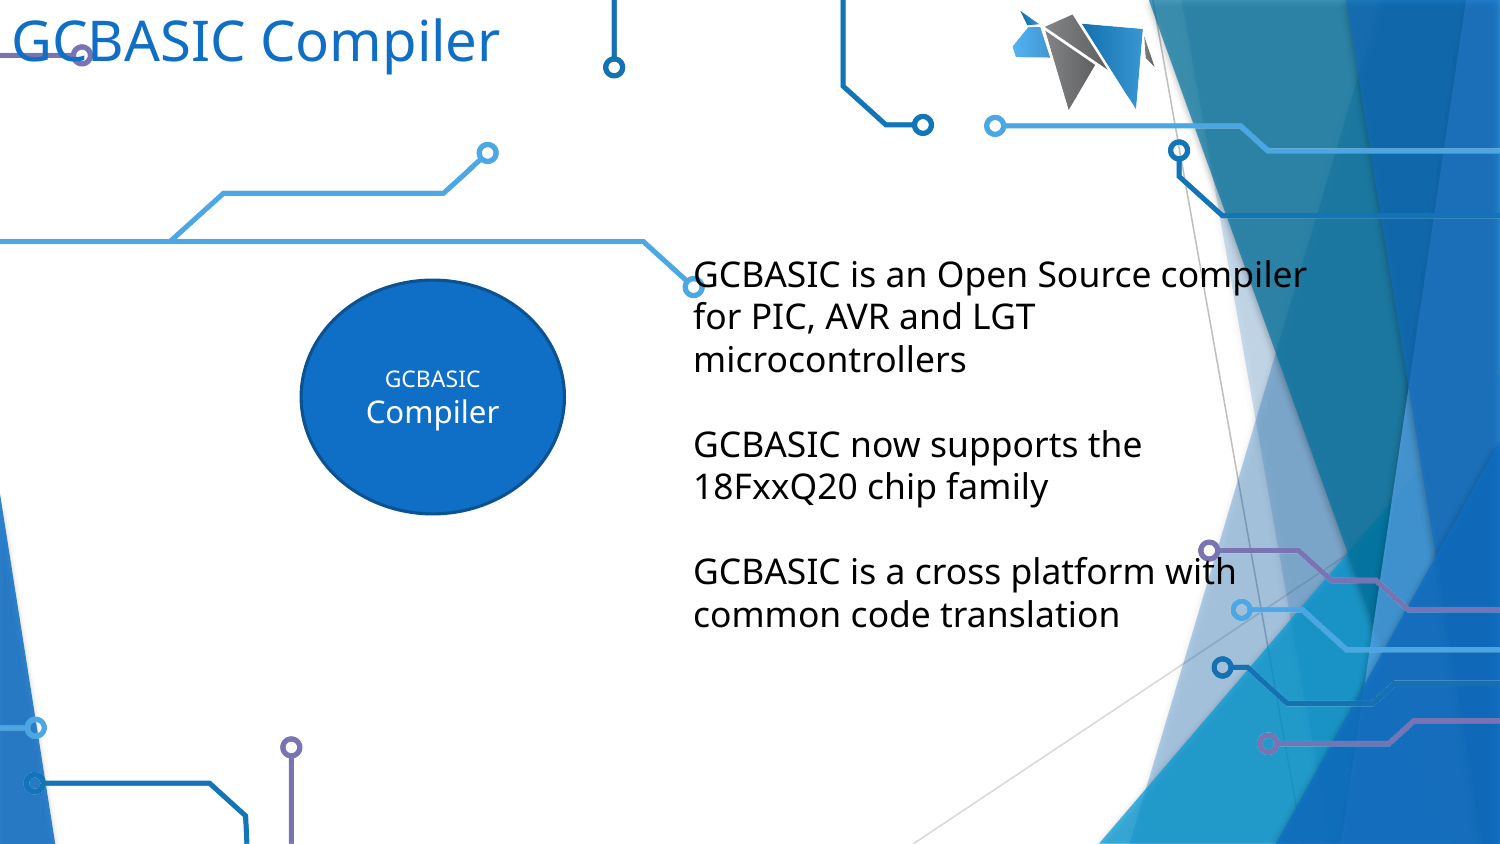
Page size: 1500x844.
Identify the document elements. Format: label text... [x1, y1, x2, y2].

picture [0, 0, 1500, 844]
text_box GCBASIC Compiler [299, 278, 567, 516]
text_box GCBASIC is an Open Source compiler for PIC, AVR and LGT microcontrollers GCBASIC now supports the 18FxxQ20 chip family GCBASIC is a cross platform with common code translation [679, 244, 1329, 642]
title GCBASIC Compiler [0, 0, 1350, 141]
